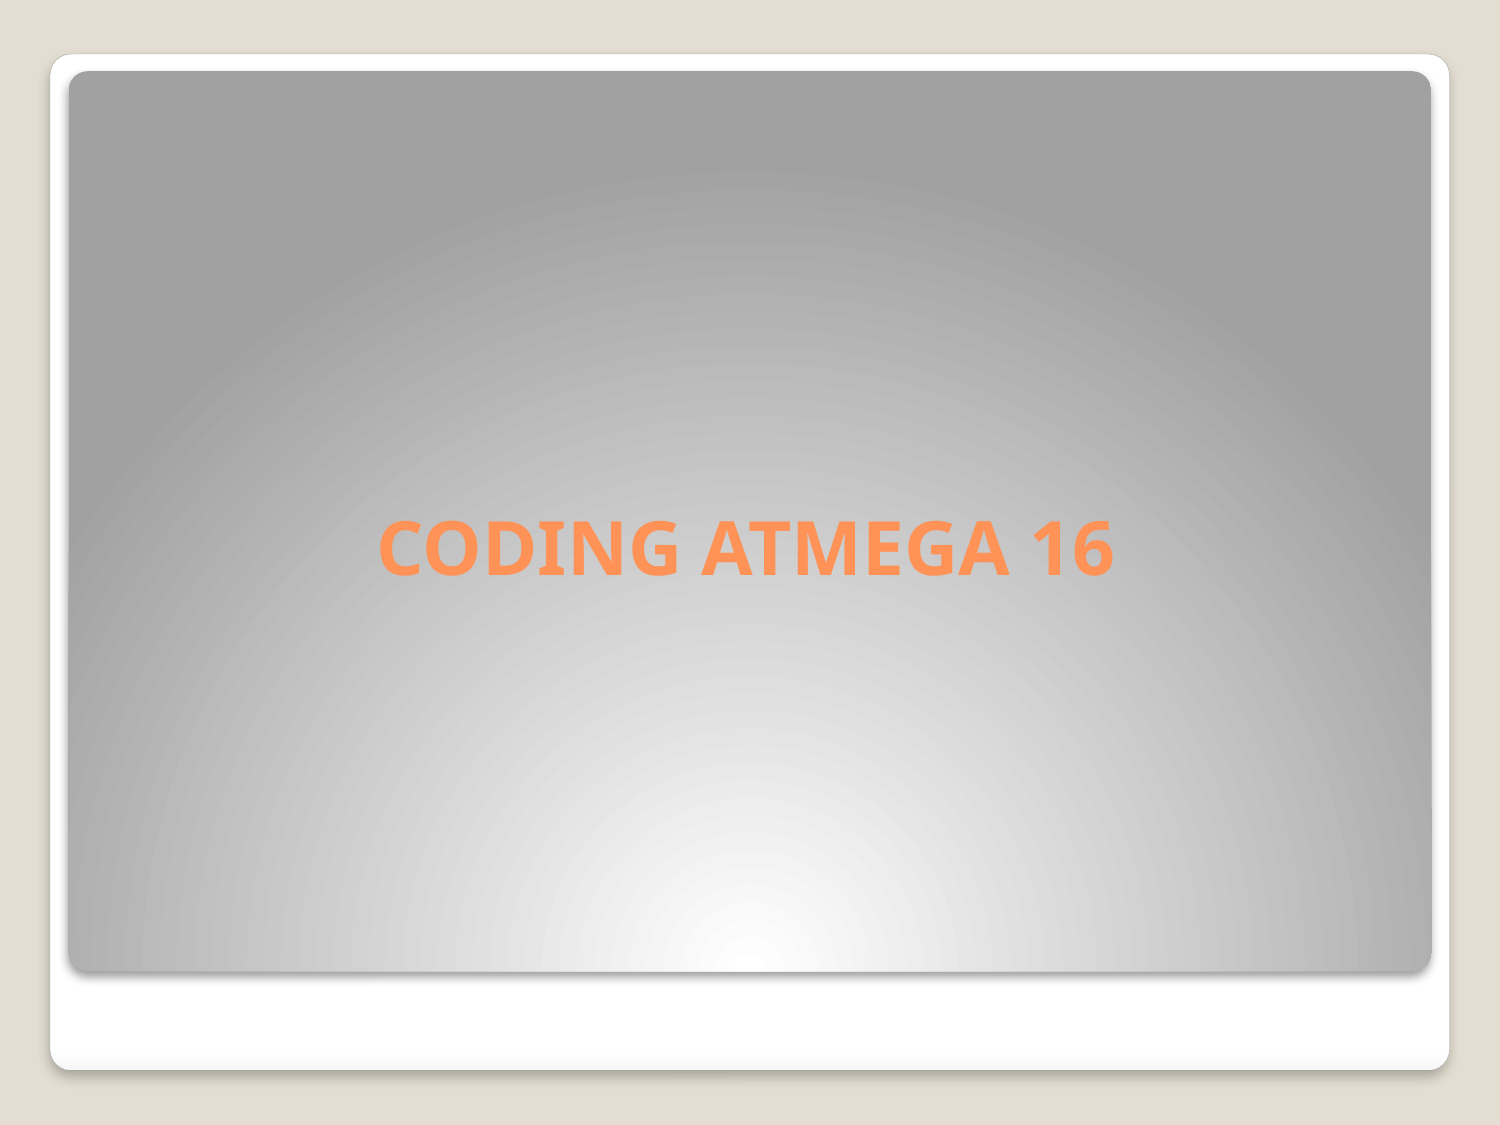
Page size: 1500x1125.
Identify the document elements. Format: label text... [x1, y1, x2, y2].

title CODING ATMEGA 16 [75, 425, 1418, 598]
